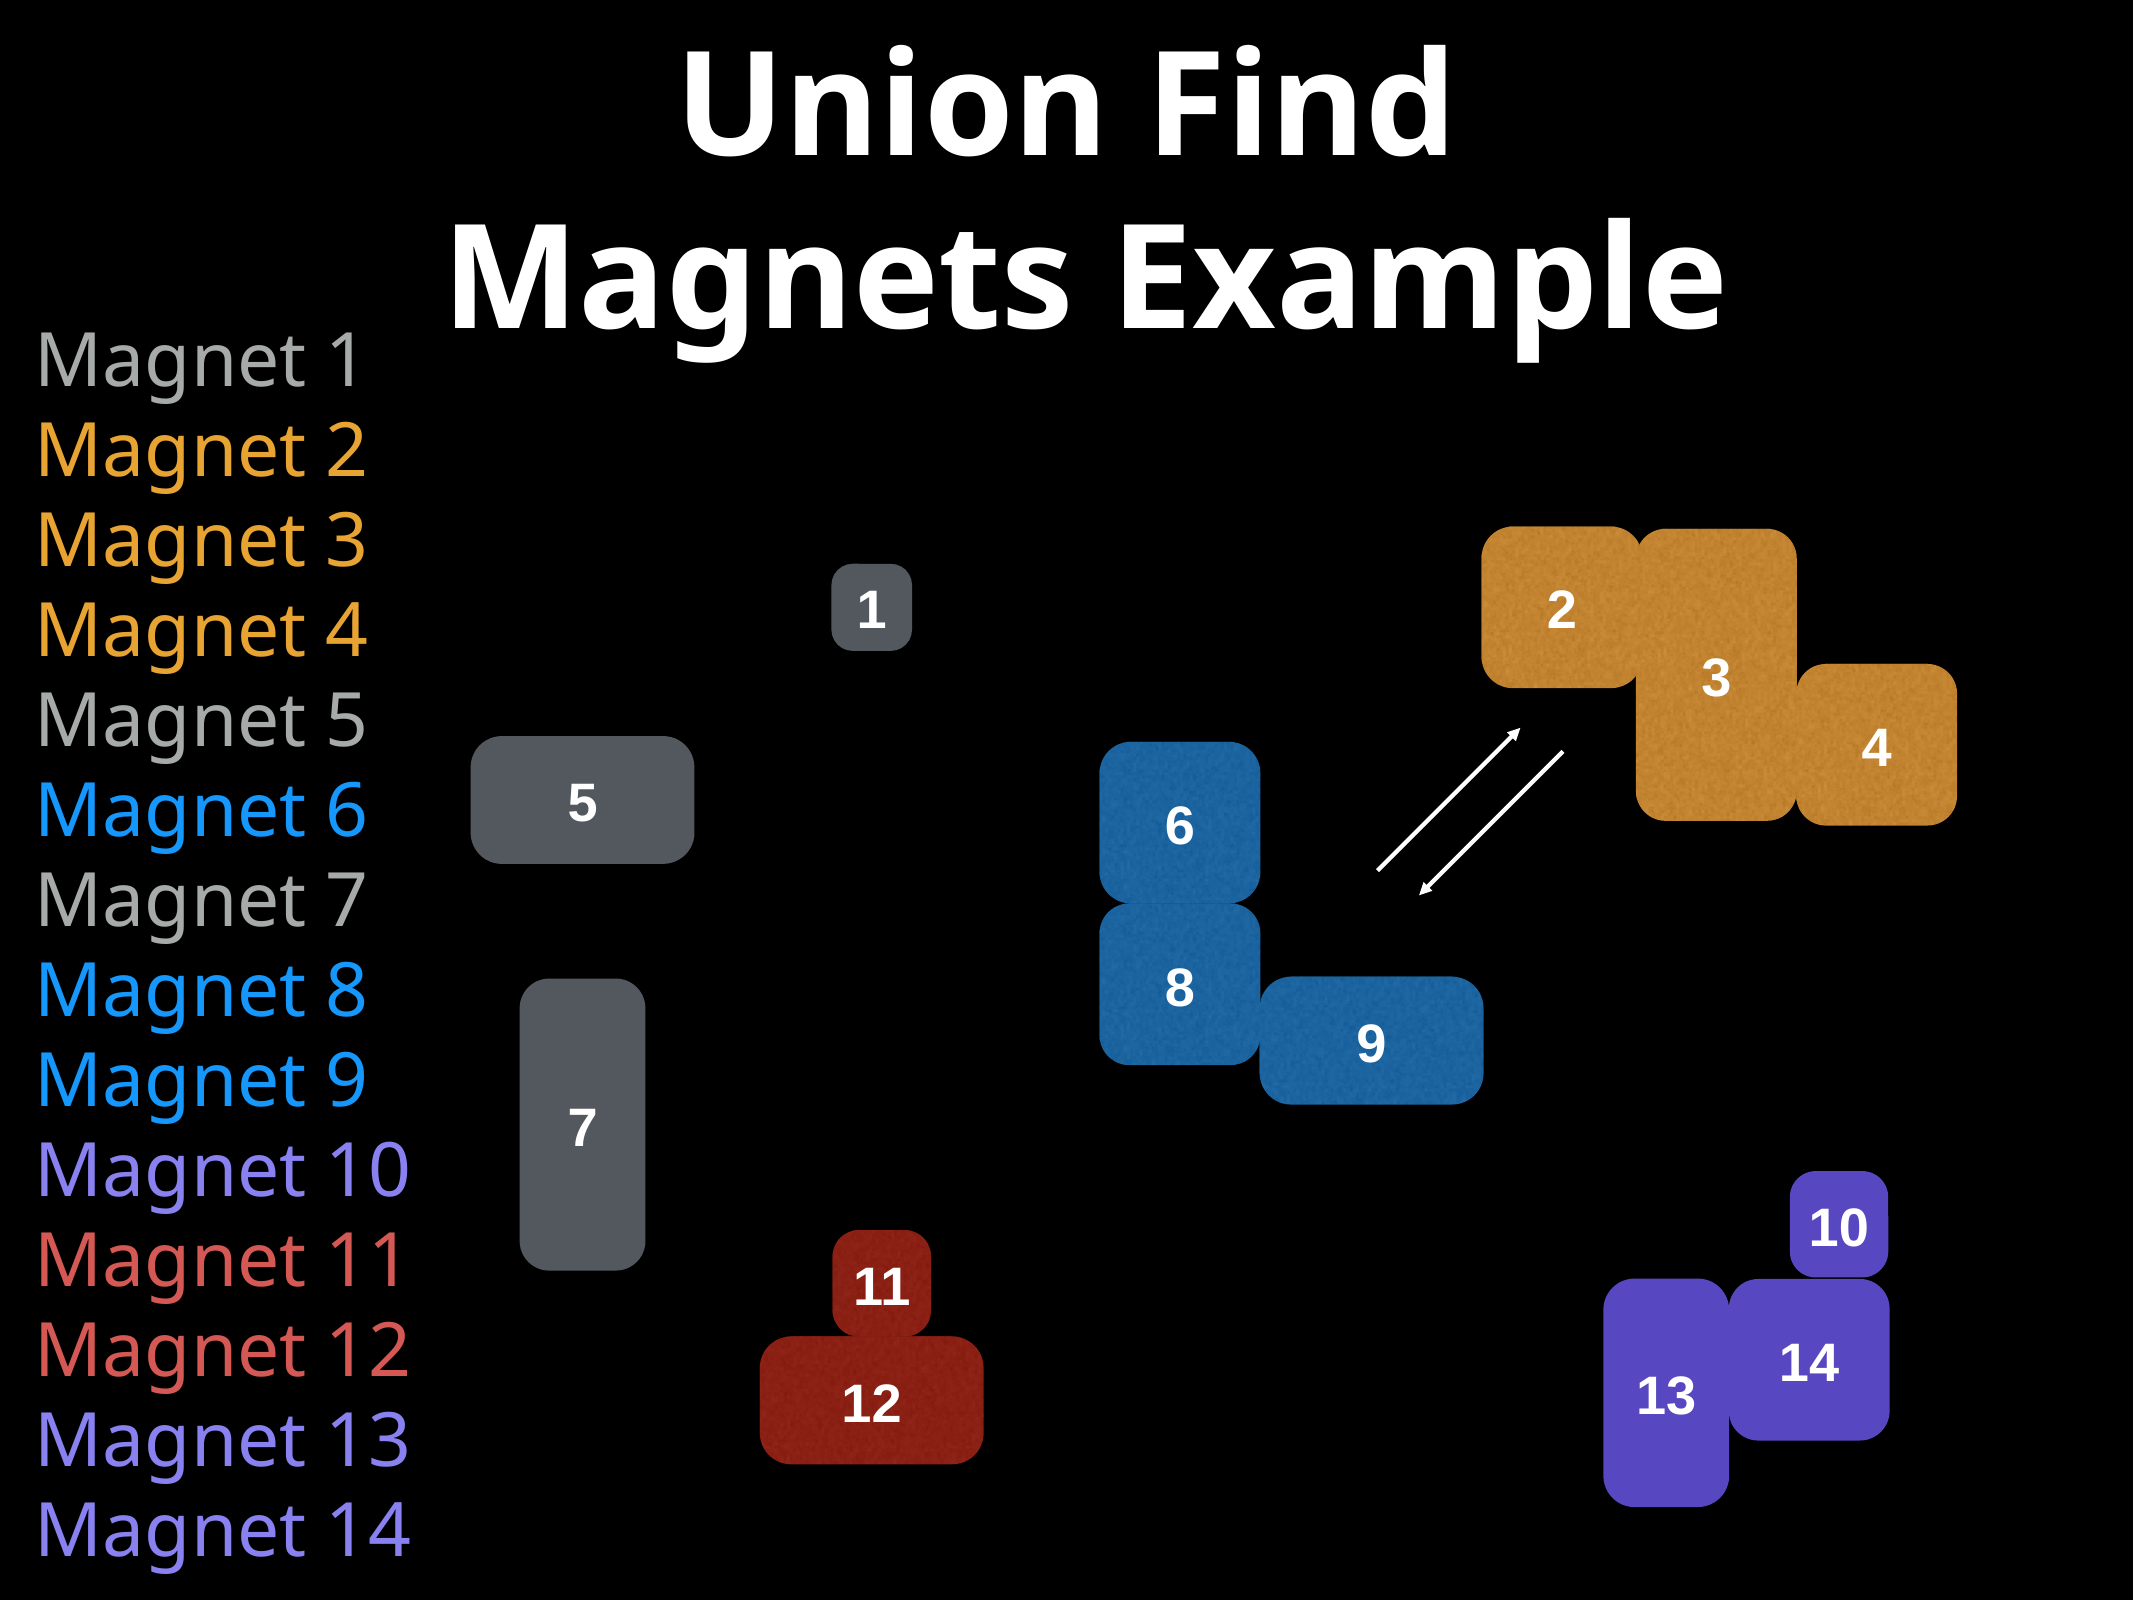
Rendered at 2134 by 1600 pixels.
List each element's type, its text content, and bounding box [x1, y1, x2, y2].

text_box 10 [1789, 1171, 1889, 1278]
text_box 13 [1603, 1278, 1730, 1508]
text_box 7 [519, 978, 646, 1271]
text_box 3 [1635, 528, 1797, 821]
text_box 4 [1796, 663, 1958, 826]
text_box 6 [1099, 741, 1261, 904]
text_box 9 [1259, 976, 1484, 1105]
text_box 1 [831, 563, 913, 651]
text_box 2 [1481, 526, 1643, 689]
text_box 12 [759, 1336, 984, 1465]
text_box [1377, 727, 1521, 871]
text_box Magnet 1 Magnet 2 Magnet 3 Magnet 4 Magnet 5 Magnet 6 Magnet 7 Magnet 8 Magnet 9 Magnet 10 Magnet 11 Magnet 12 Magnet 13 Magnet 14 [26, 303, 464, 1580]
text_box 8 [1099, 903, 1261, 1066]
text_box 11 [832, 1230, 932, 1337]
text_box [1419, 751, 1564, 896]
text_box 14 [1728, 1278, 1890, 1441]
title Union Find Magnets Example [0, 6, 2134, 362]
text_box 5 [470, 736, 695, 864]
